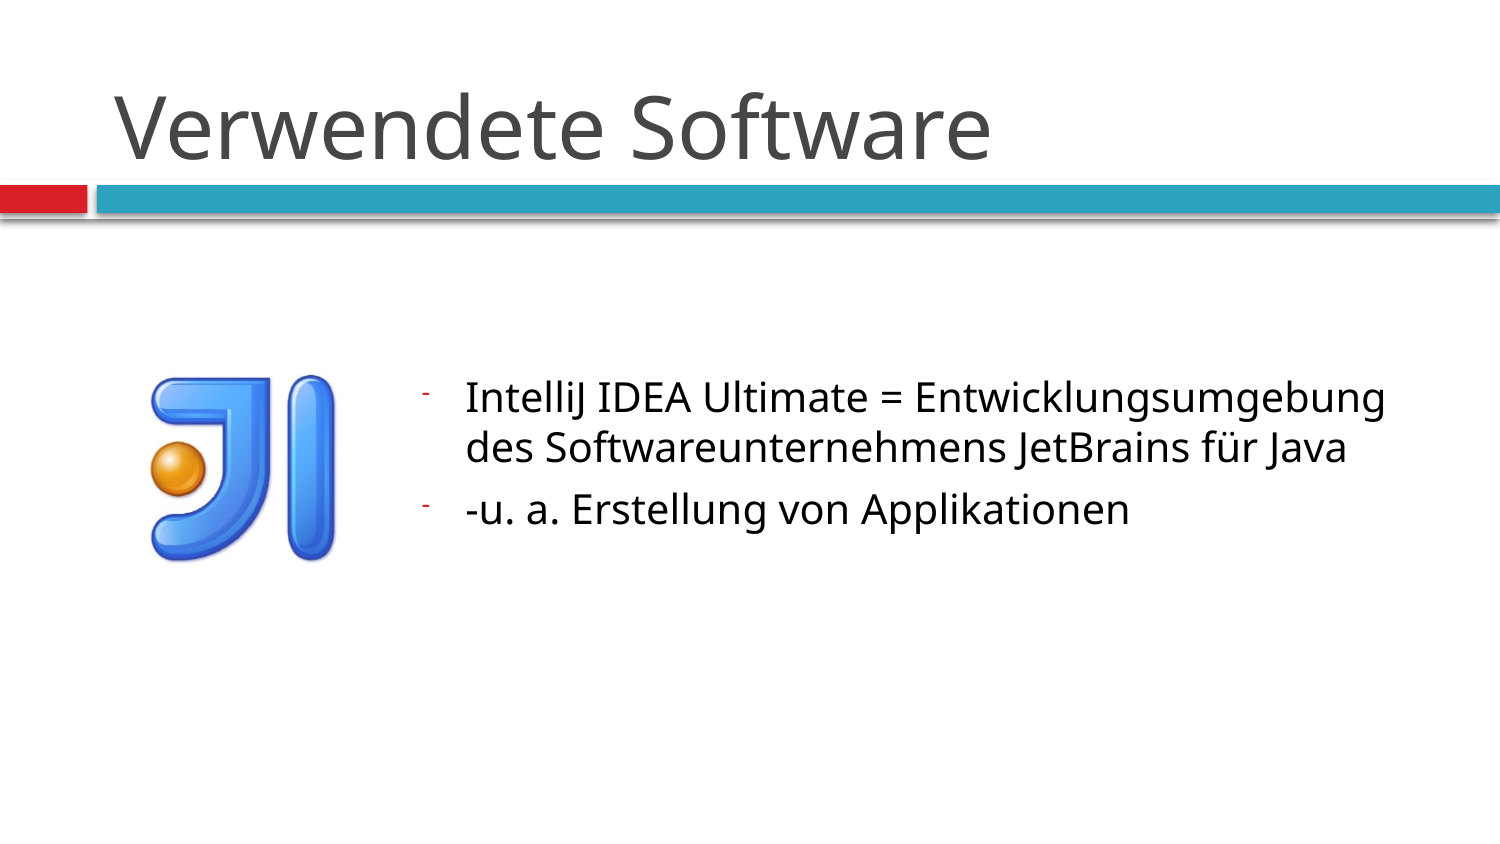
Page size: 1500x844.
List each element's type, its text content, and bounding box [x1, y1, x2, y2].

list IntelliJ IDEA Ultimate = Entwicklungsumgebung des Softwareunternehmens JetBrains für Java -u. a. Erstellung von Applikationen [407, 363, 1412, 599]
title Verwendete Software [99, 12, 1425, 185]
picture [101, 373, 386, 564]
